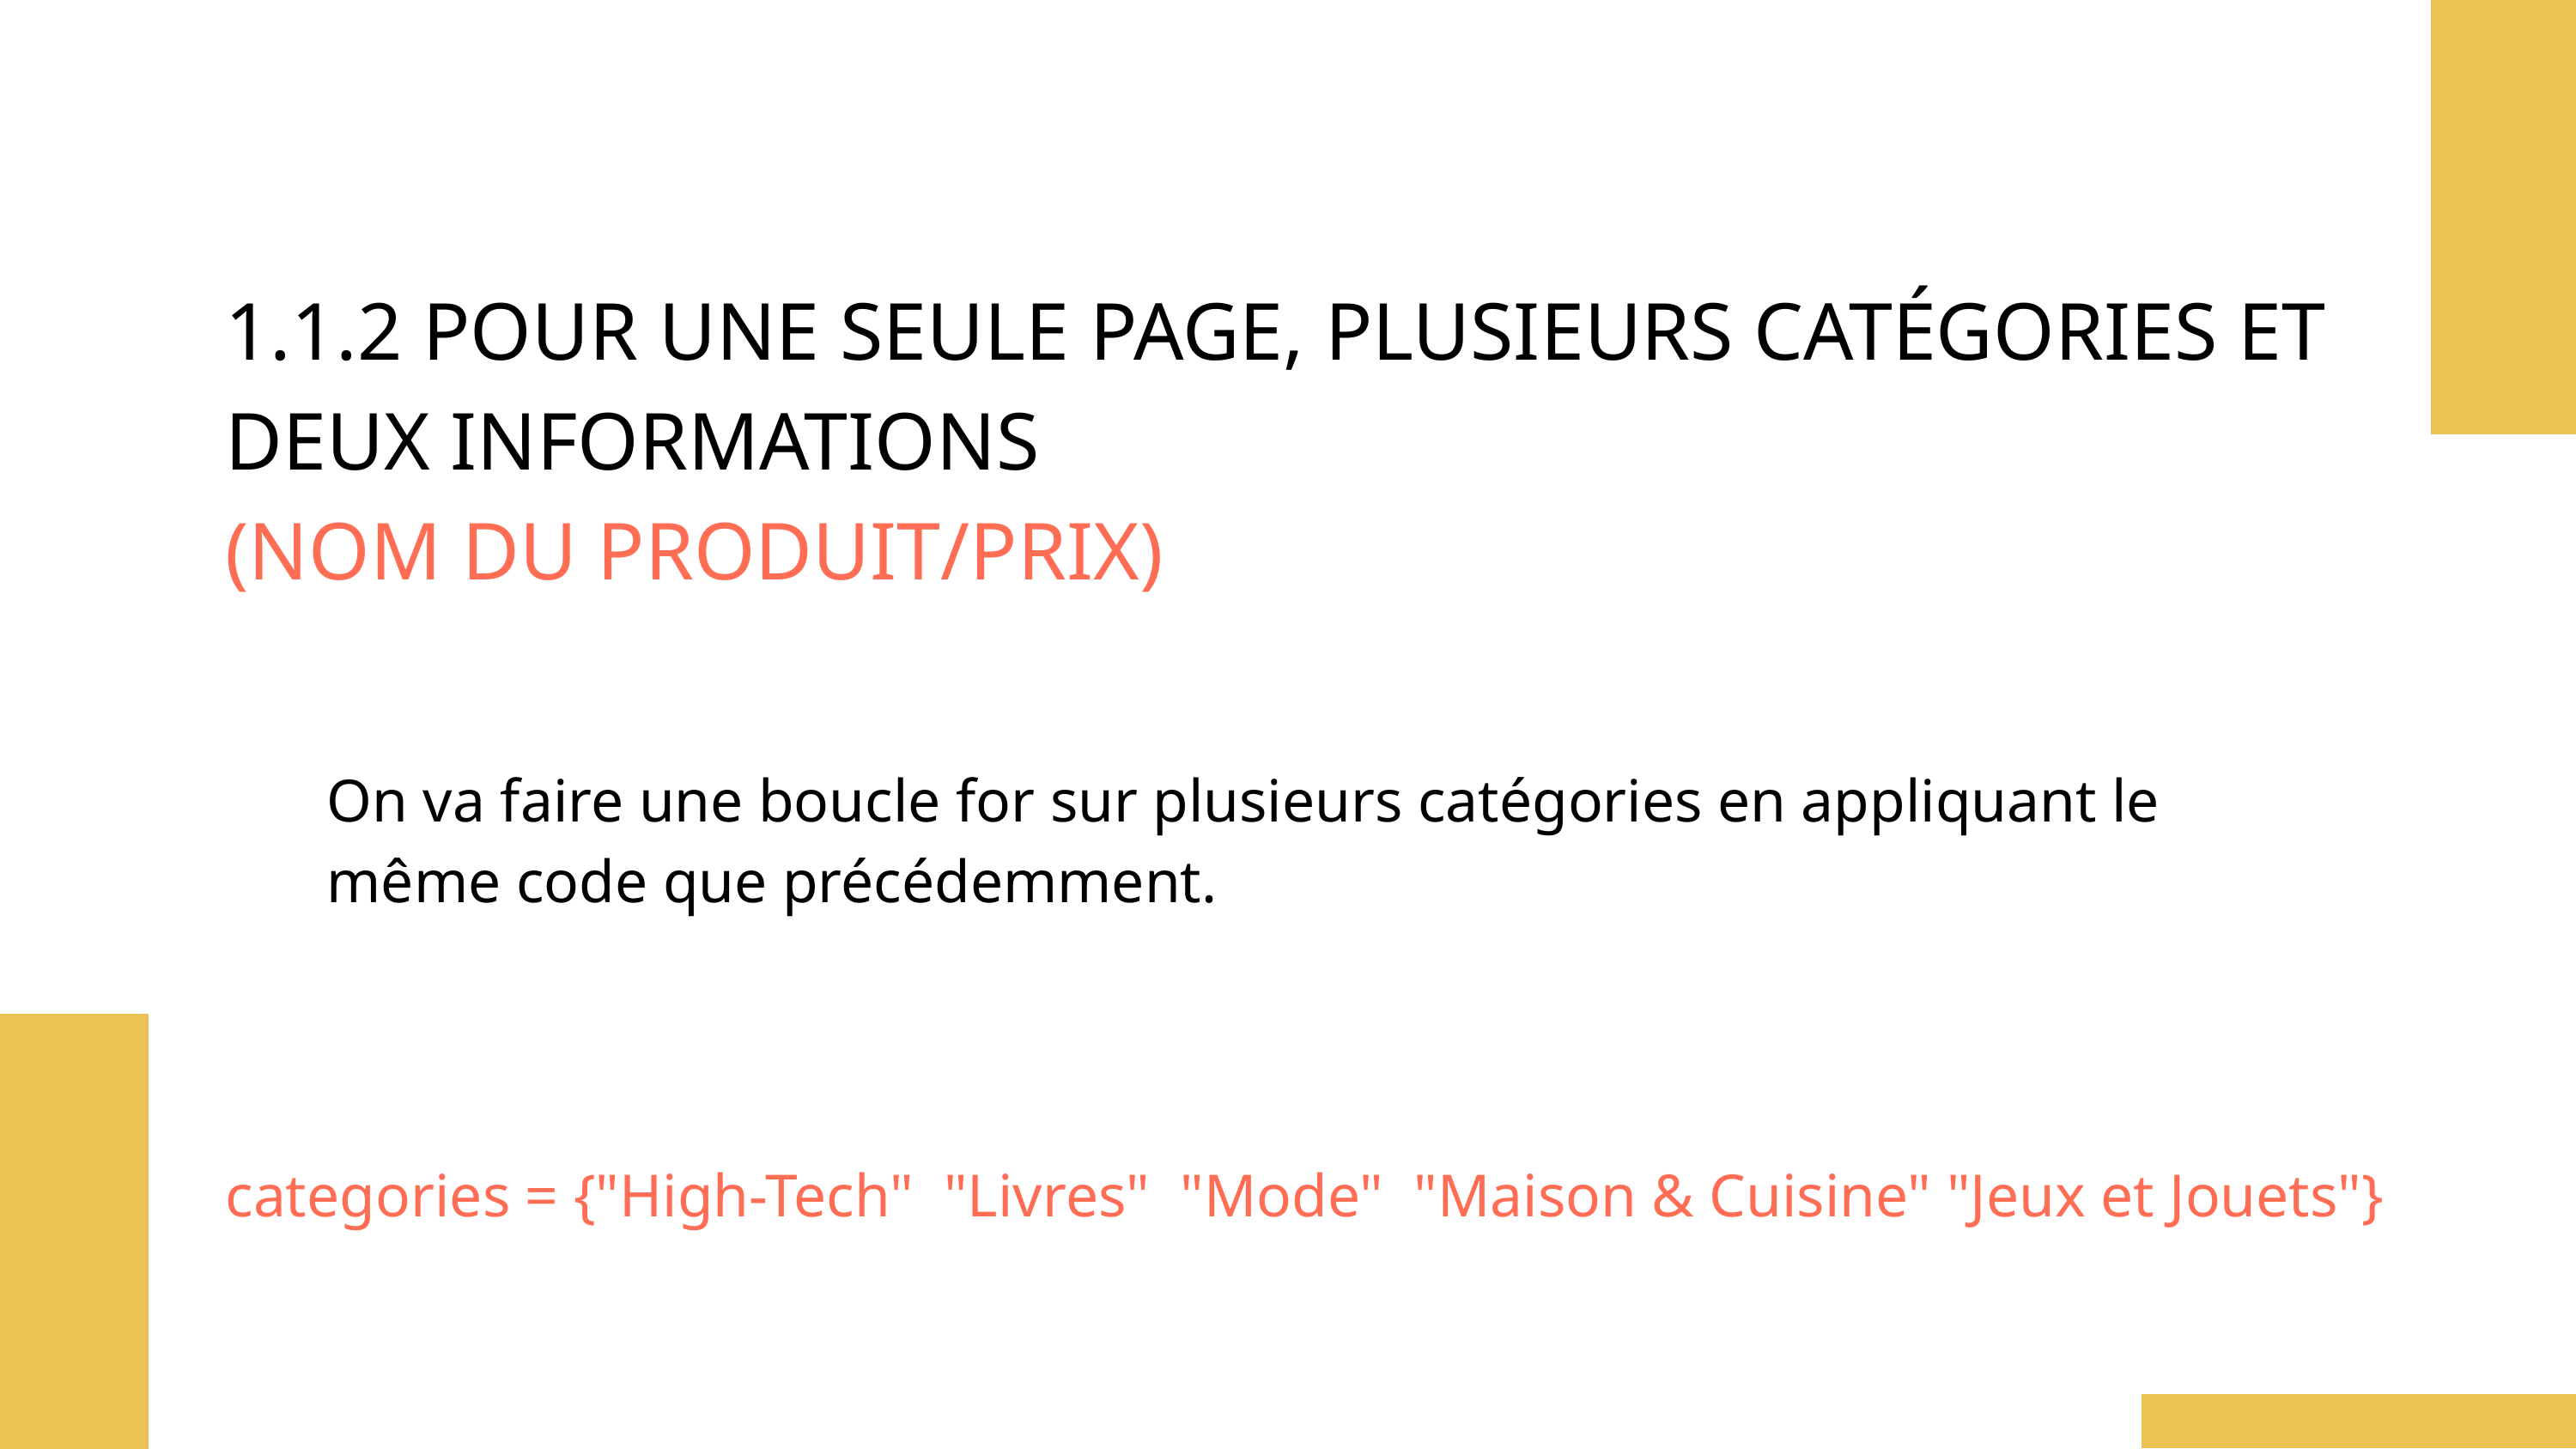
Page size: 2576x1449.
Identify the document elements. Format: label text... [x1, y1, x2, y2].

text_box categories = {"High-Tech" "Livres" "Mode" "Maison & Cuisine" "Jeux et Jouets"} [225, 1147, 2506, 1304]
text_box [2430, 0, 2576, 435]
text_box On va faire une boucle for sur plusieurs catégories en appliquant le même code que précédemment. [326, 751, 2250, 1071]
text_box 1.1.2 POUR UNE SEULE PAGE, PLUSIEURS CATÉGORIES ET DEUX INFORMATIONS (NOM DU PRODUIT/PRIX) [225, 265, 2359, 816]
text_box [2141, 1393, 2576, 1449]
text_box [0, 1014, 149, 1449]
